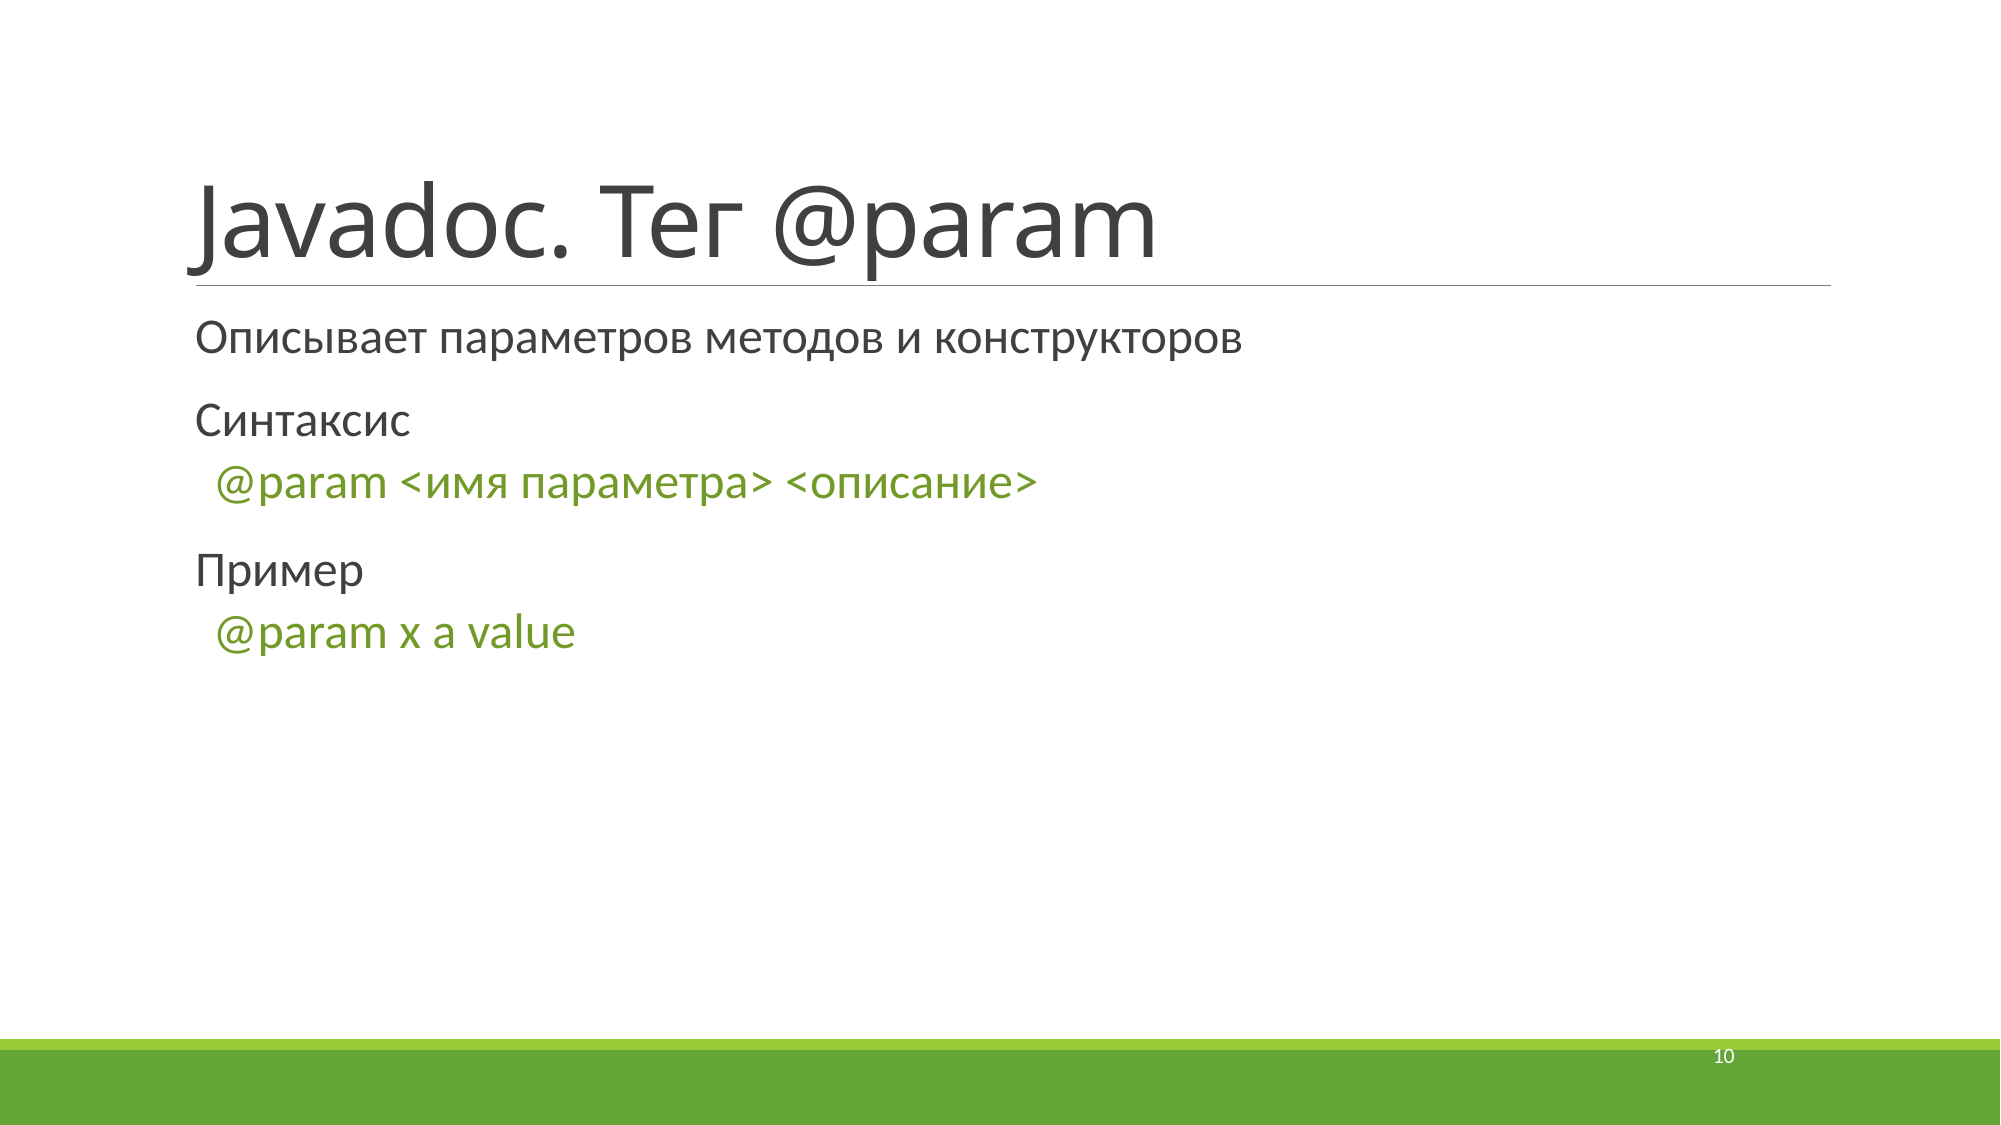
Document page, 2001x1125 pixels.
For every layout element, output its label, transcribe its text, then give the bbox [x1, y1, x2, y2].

list Описывает параметров методов и конструкторов Синтаксис @param <имя параметра> <описание> Пример @param x a value [180, 302, 1830, 963]
slide_number 10 [1587, 1025, 1750, 1085]
title Javadoc. Тег @param [180, 47, 1830, 285]
